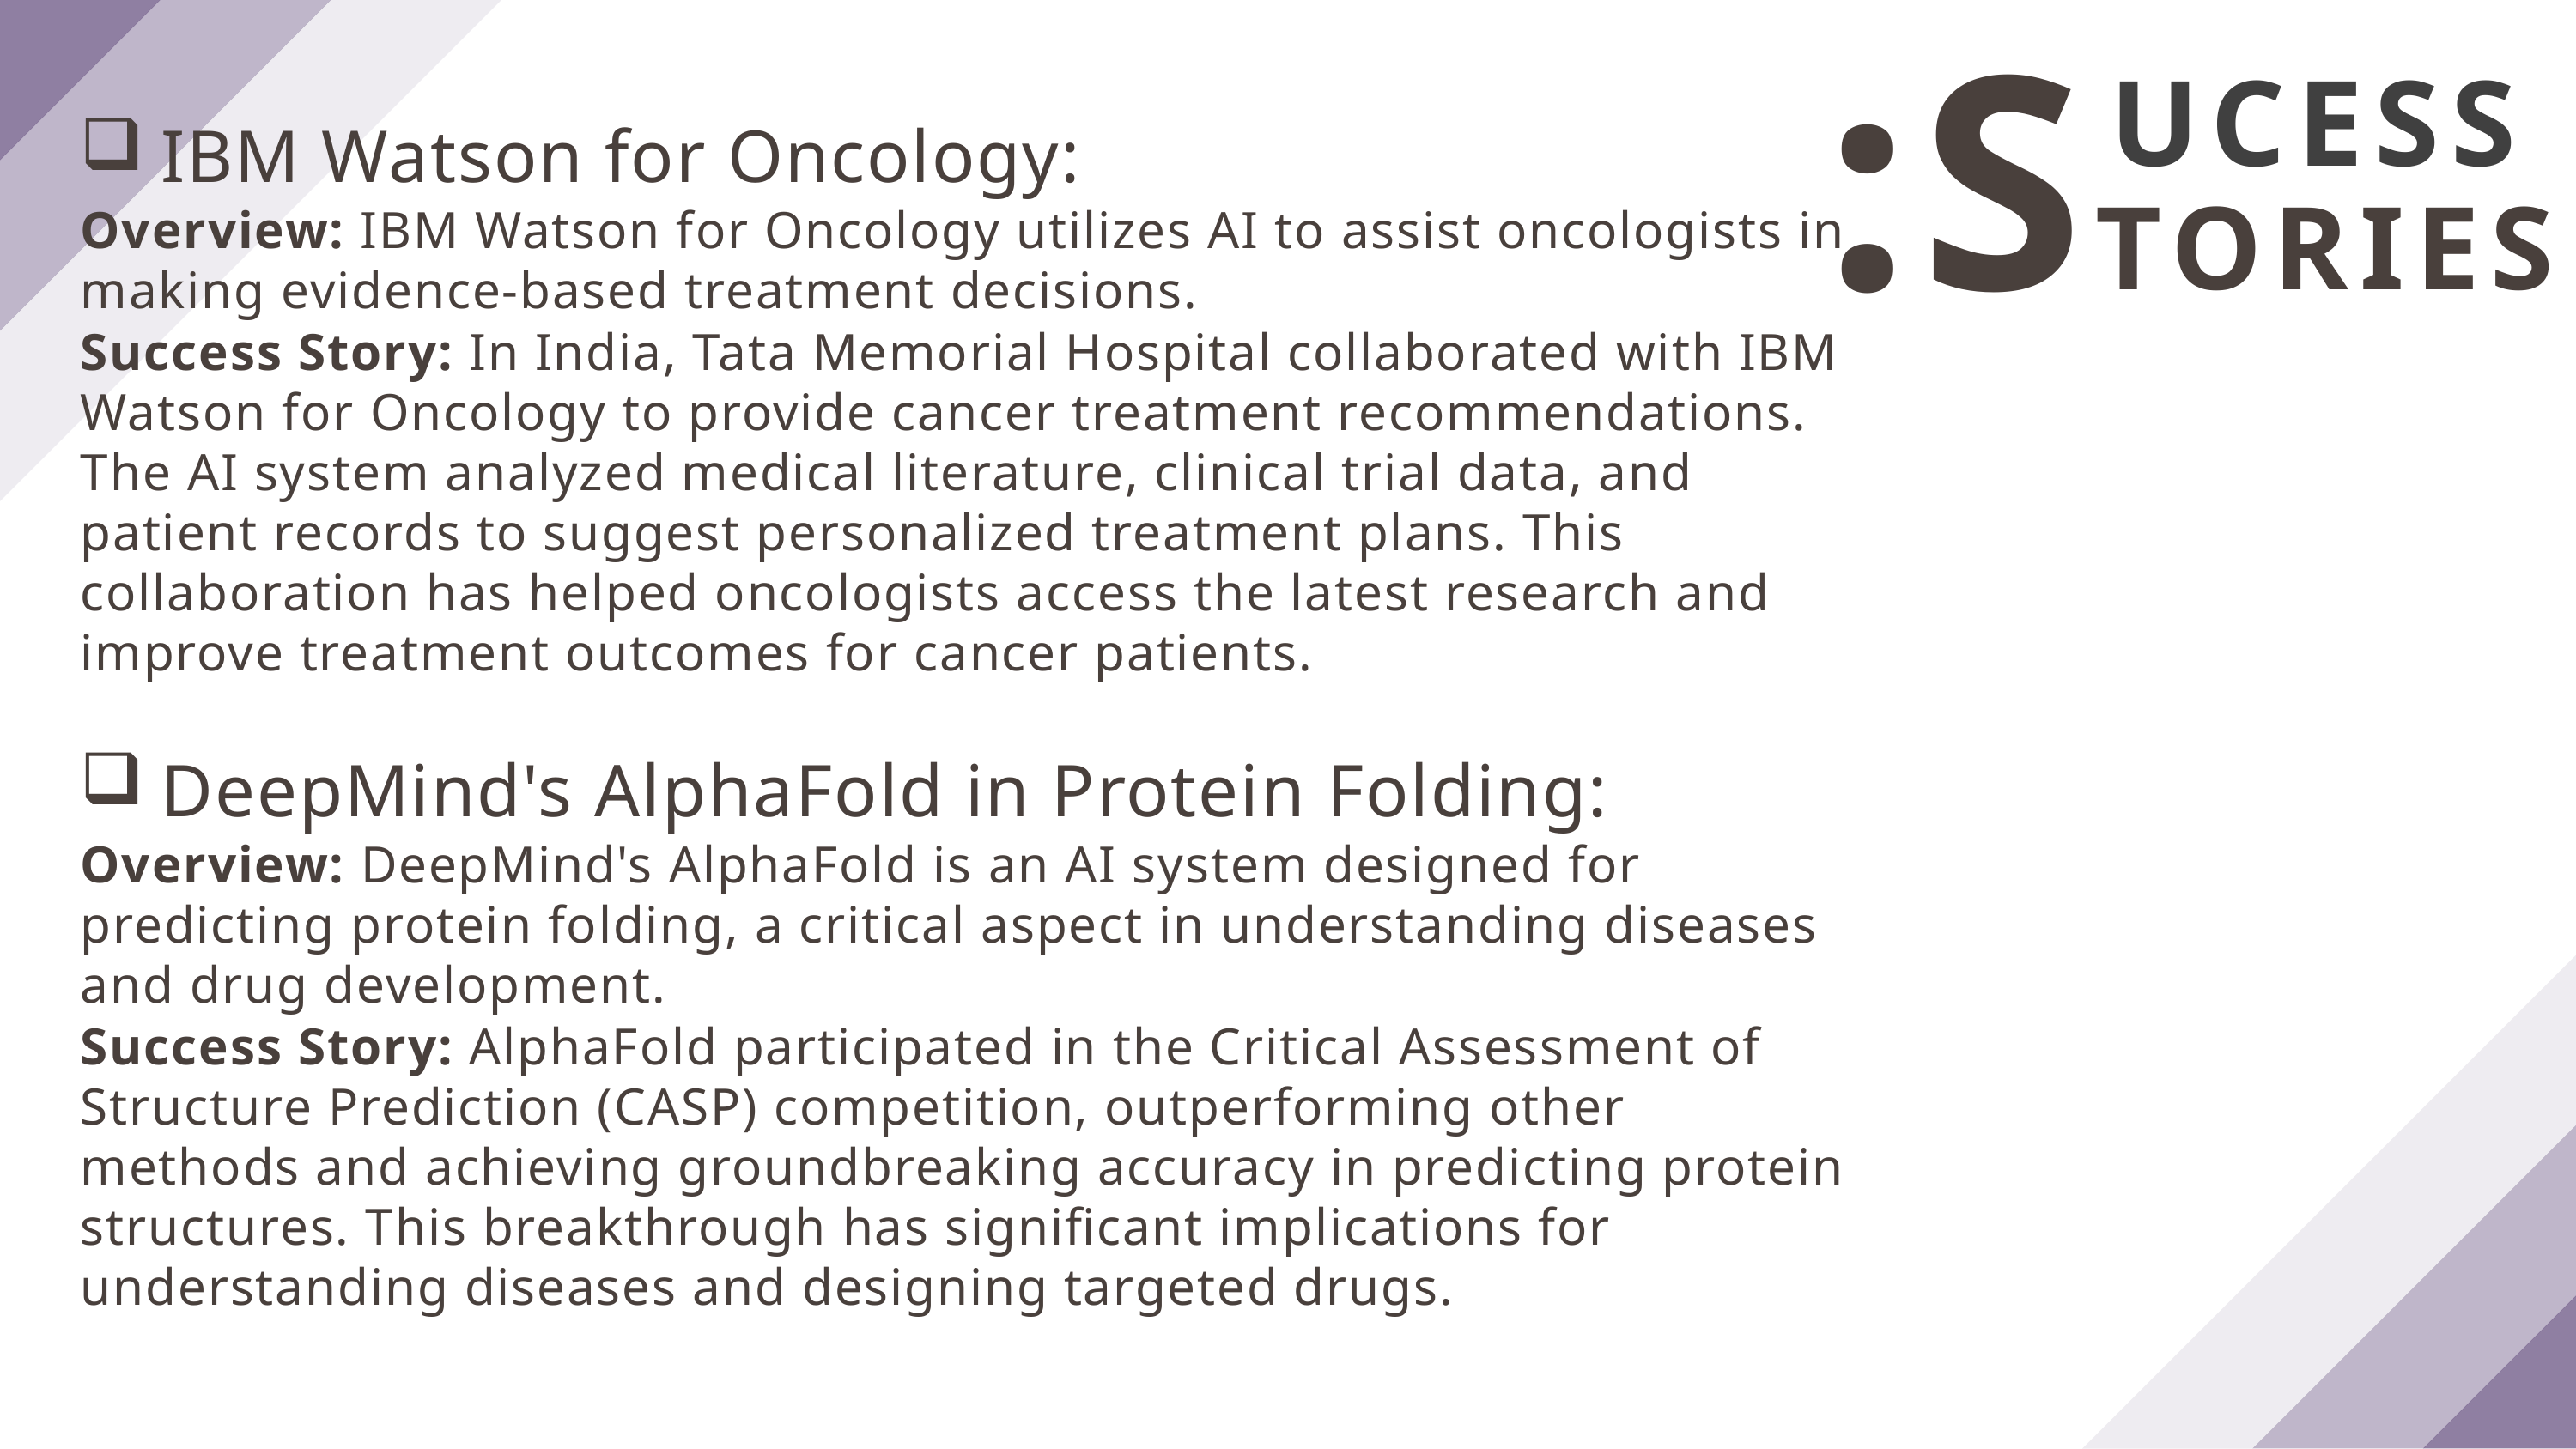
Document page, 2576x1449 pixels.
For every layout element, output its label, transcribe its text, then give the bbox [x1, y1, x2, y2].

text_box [2081, 955, 2576, 1449]
text_box UCESS [2097, 41, 2576, 197]
text_box IBM Watson for Oncology: Overview: IBM Watson for Oncology utilizes AI to assist oncologists in making evidence-based treatment decisions. Success Story: In India, Tata Memorial Hospital collaborated with IBM Watson for Oncology to provide cancer treatment recommendations. The AI system analyzed medical literature, clinical trial data, and patient records to suggest personalized treatment plans. This collaboration has helped oncologists access the latest research and improve treatment outcomes for cancer patients. DeepMind's AlphaFold in Protein Folding: Overview: DeepMind's AlphaFold is an AI system designed for predicting protein folding, a critical aspect in understanding diseases and drug development. Success Story: AlphaFold participated in the Critical Assessment of Structure Prediction (CASP) competition, outperforming other methods and achieving groundbreaking accuracy in predicting protein structures. This breakthrough has significant implications for understanding diseases and designing targeted drugs. [78, 108, 1861, 1316]
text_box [0, 0, 502, 502]
title :STORIES [1817, 0, 2555, 349]
